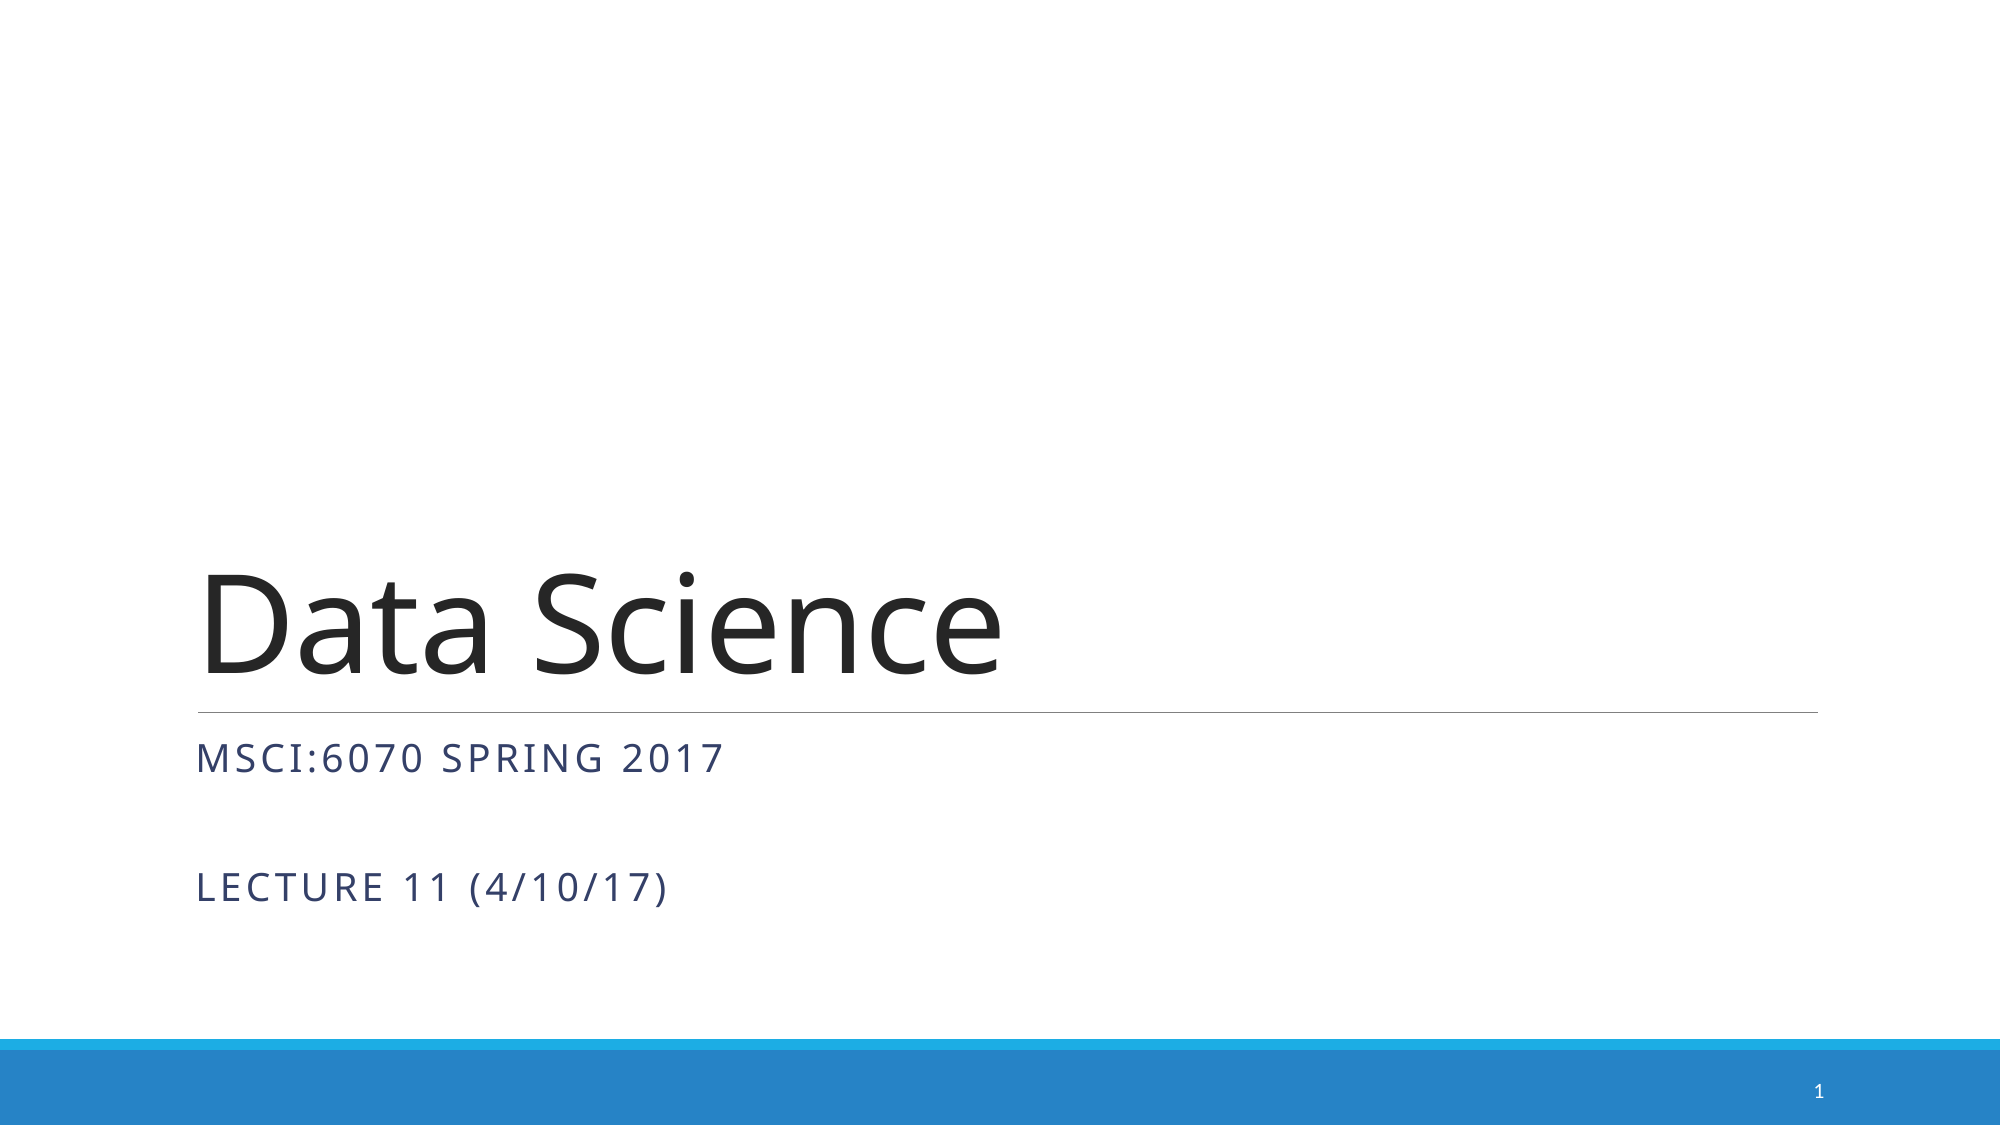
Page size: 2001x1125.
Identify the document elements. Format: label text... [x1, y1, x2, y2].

subtitle MSCI:6070 Spring 2017 Lecture 11 (4/10/17) [180, 730, 1831, 919]
title Data Science [180, 124, 1830, 710]
slide_number 1 [1624, 1059, 1840, 1120]
